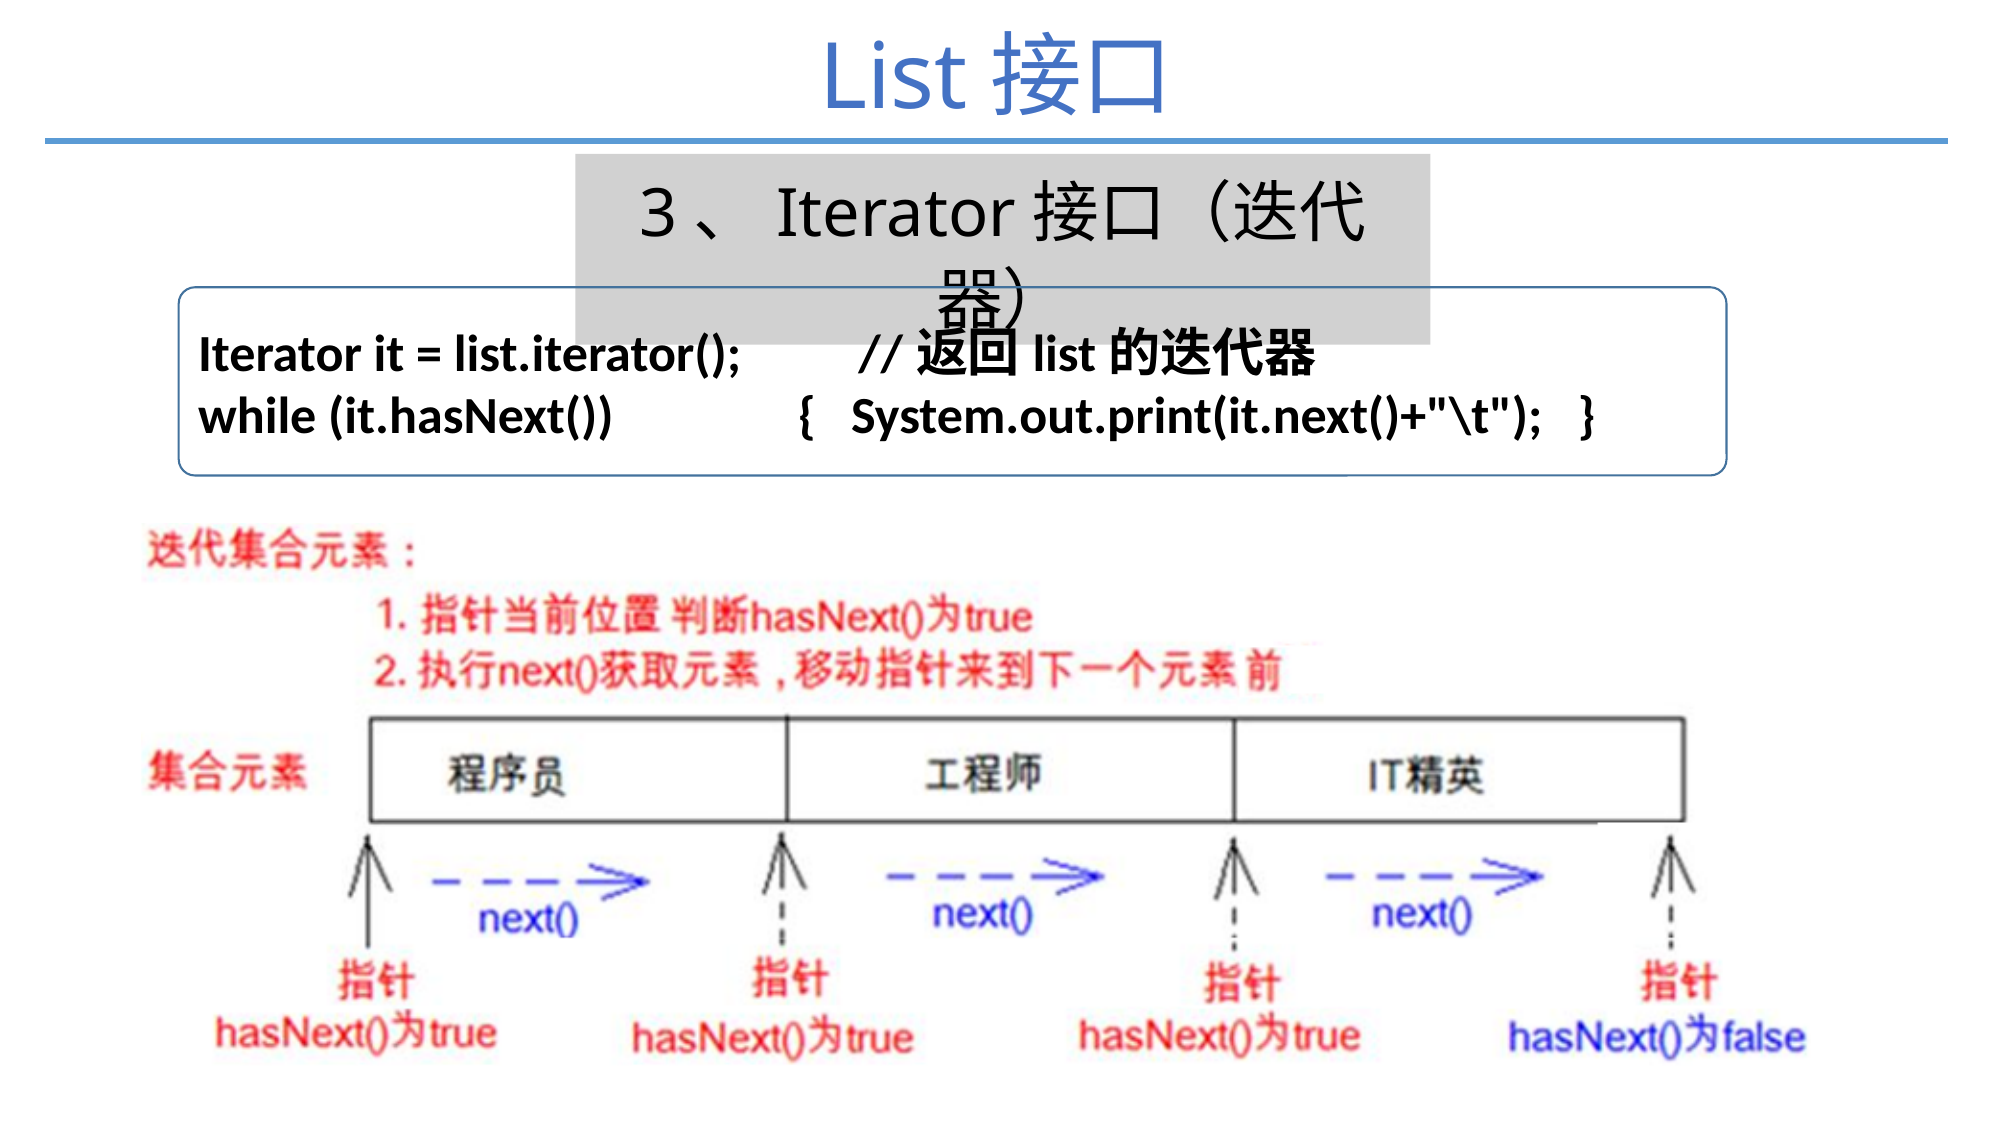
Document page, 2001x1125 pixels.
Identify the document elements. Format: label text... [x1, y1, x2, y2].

picture [141, 523, 1811, 1067]
text_box Iterator it = list.iterator(); //返回list的迭代器 while (it.hasNext()) { System.out.print(it.next()+"\t"); } [177, 286, 1728, 477]
title List接口 [45, 0, 1948, 140]
title List接口 [45, 141, 1948, 188]
text_box 3、Iterator接口（迭代器） [575, 153, 1431, 286]
